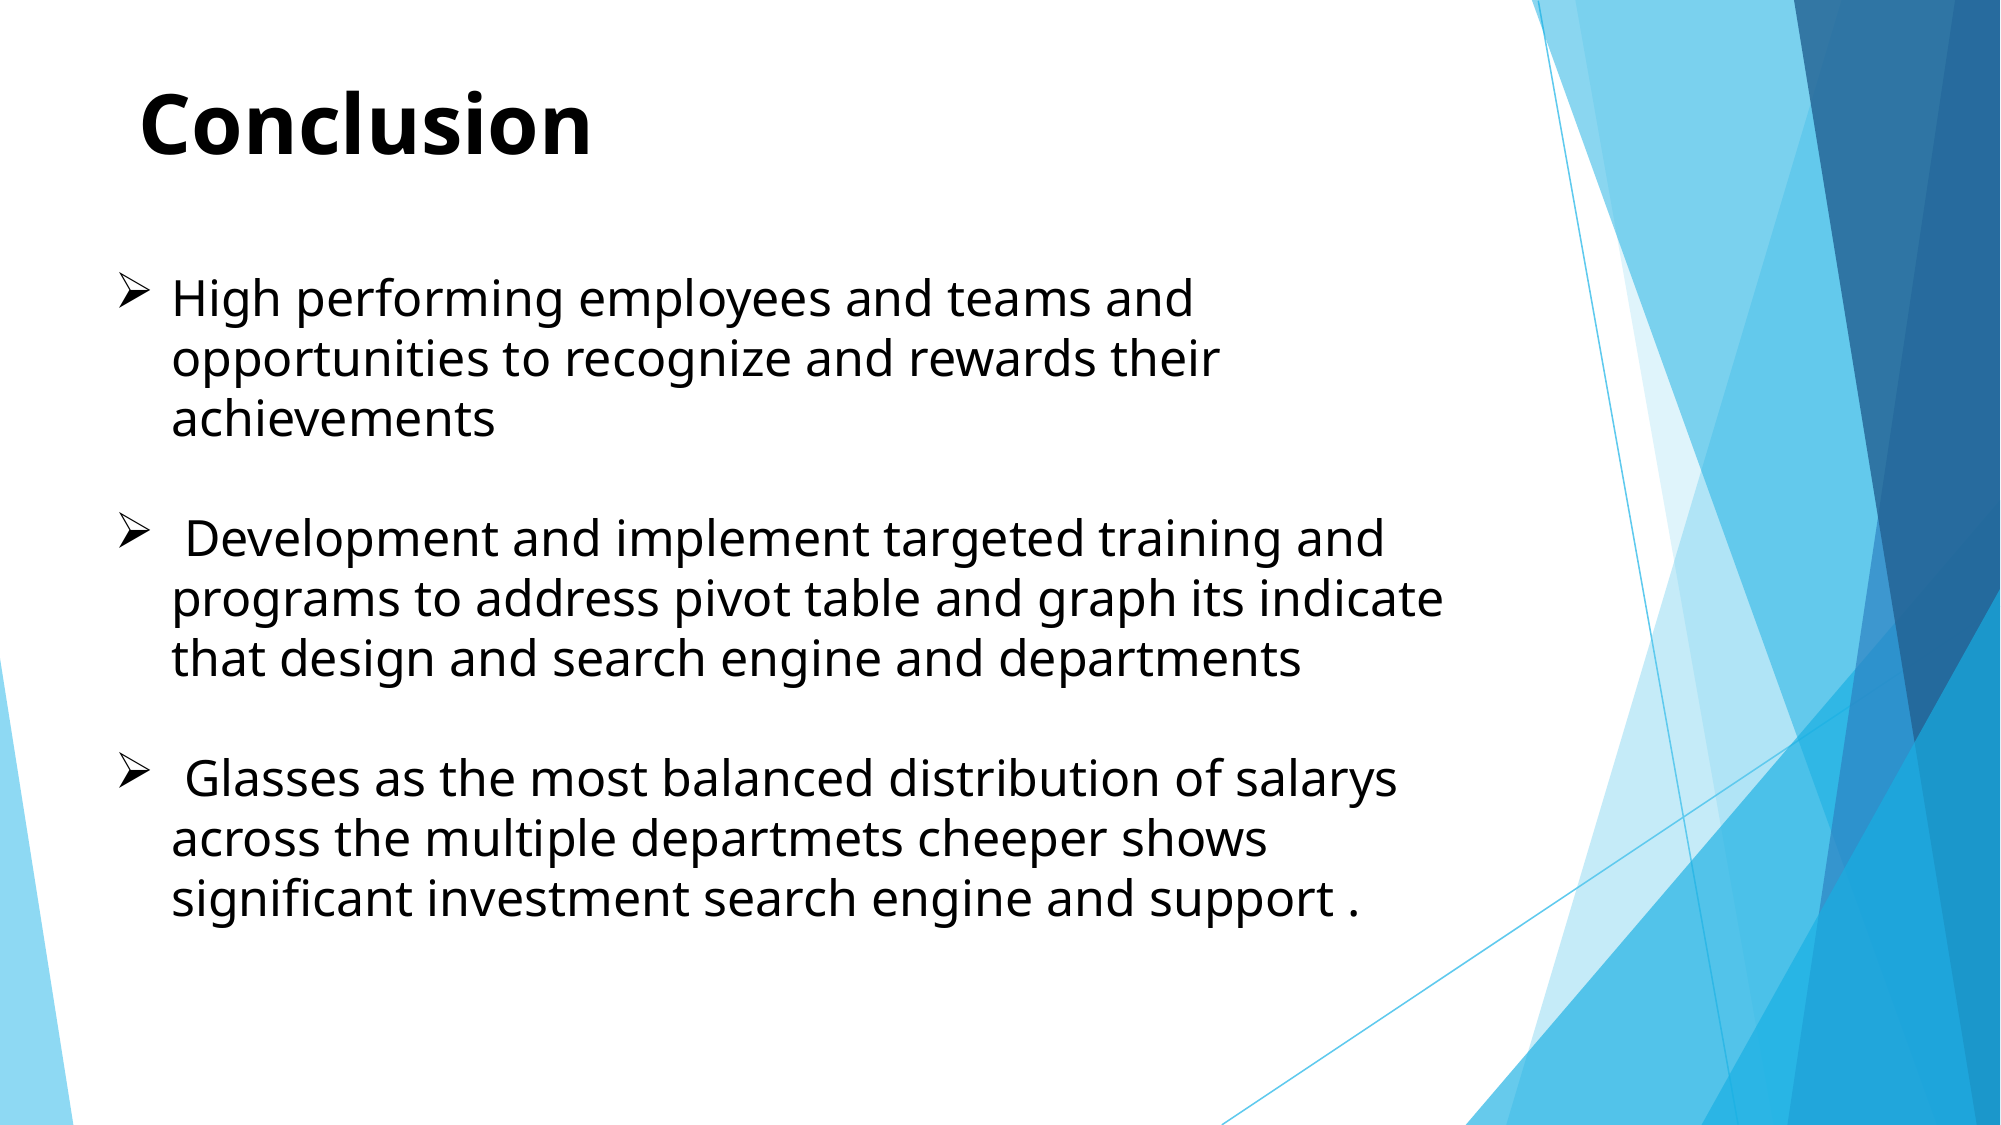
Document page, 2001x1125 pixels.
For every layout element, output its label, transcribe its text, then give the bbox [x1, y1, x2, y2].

title Conclusion [123, 62, 1877, 165]
list High performing employees and teams and opportunities to recognize and rewards their achievements Development and implement targeted training and programs to address pivot table and graph its indicate that design and search engine and departments Glasses as the most balanced distribution of salarys across the multiple departmets cheeper shows significant investment search engine and support . [99, 258, 1501, 926]
